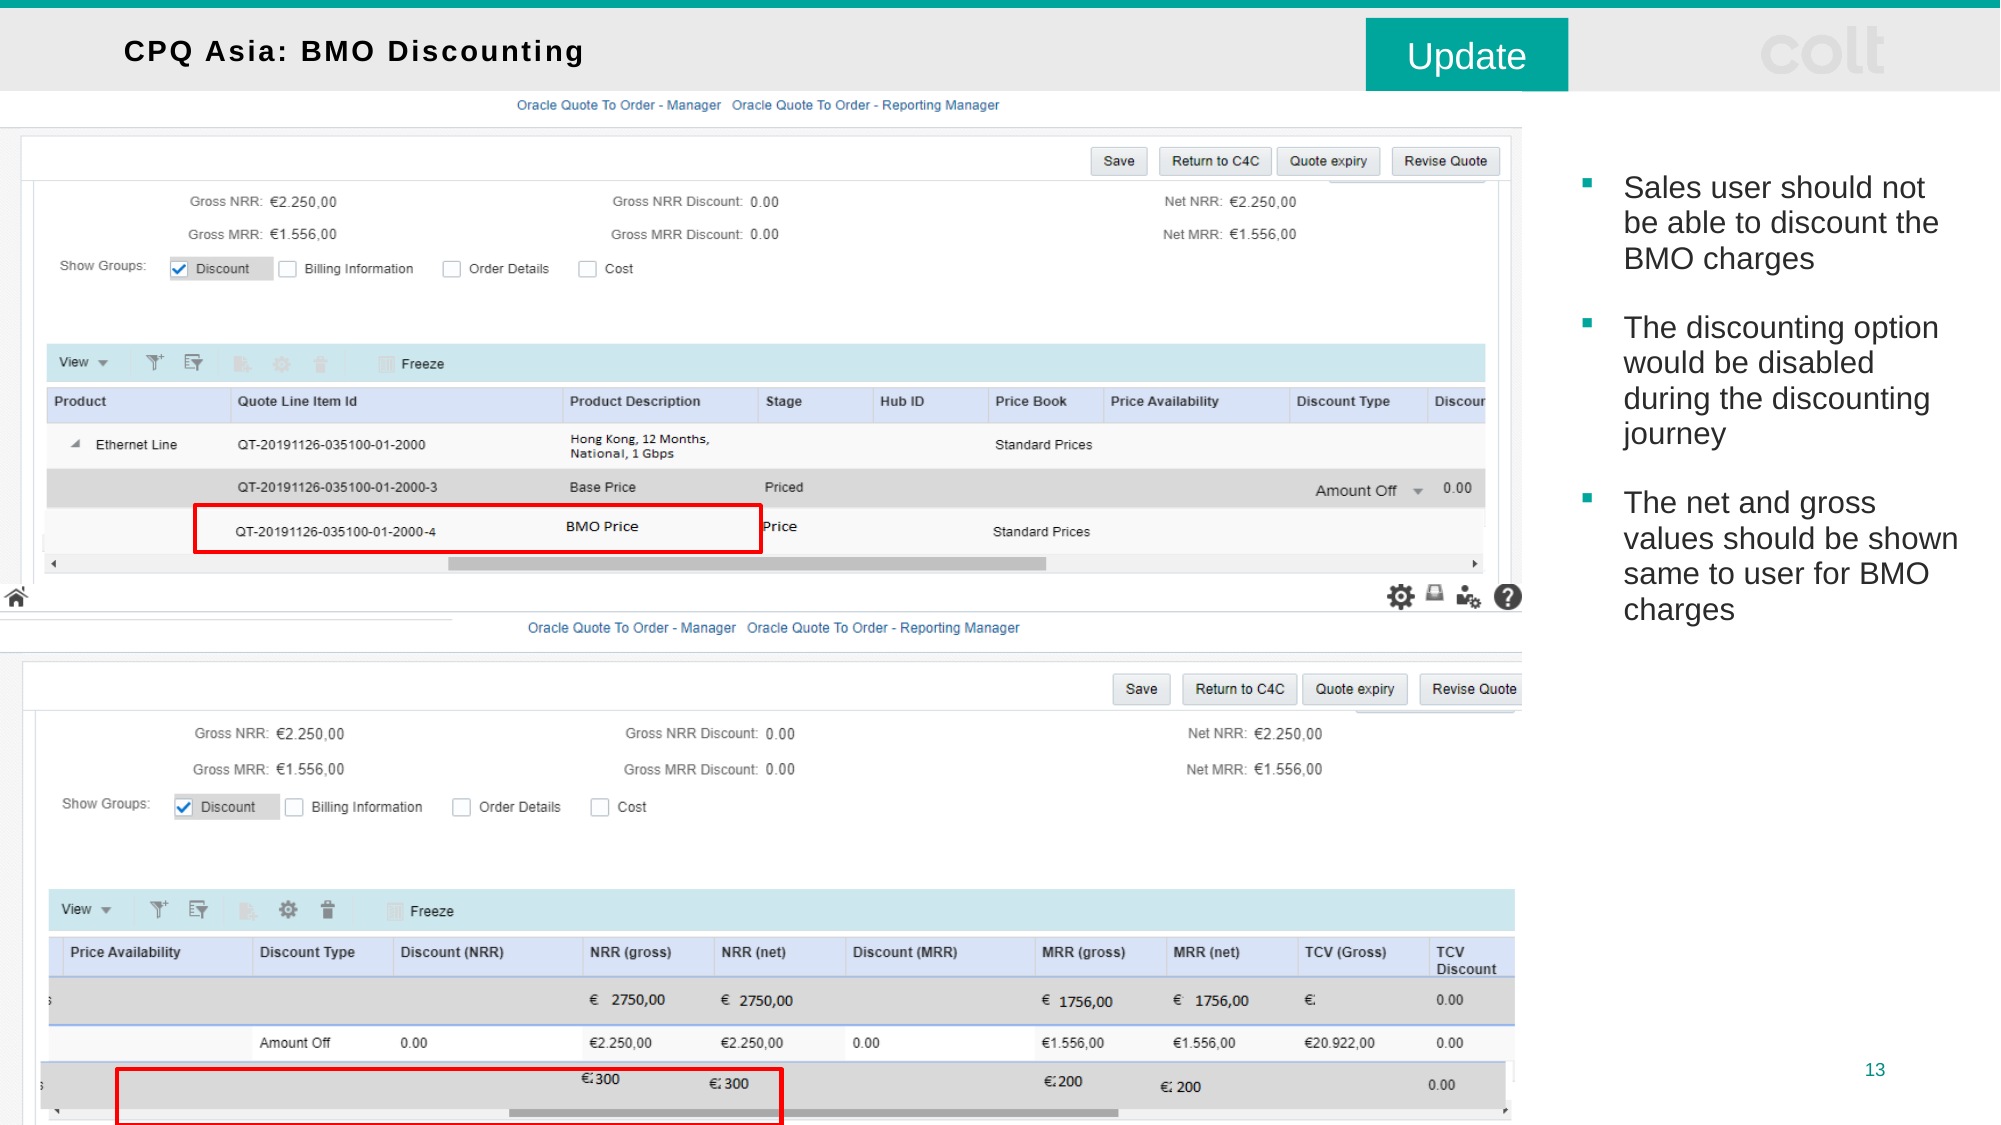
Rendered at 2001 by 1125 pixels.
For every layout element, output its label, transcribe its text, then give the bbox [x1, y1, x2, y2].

text_box Update [1364, 16, 1570, 93]
slide_number 13 [1821, 1059, 1886, 1080]
picture [0, 91, 1522, 1125]
list Sales user should not be able to discount the BMO charges The discounting option would be disabled during the discounting journey The net and gross values should be shown same to user for BMO charges [1568, 169, 1974, 936]
title CPQ Asia: BMO Discounting [0, 8, 2000, 92]
